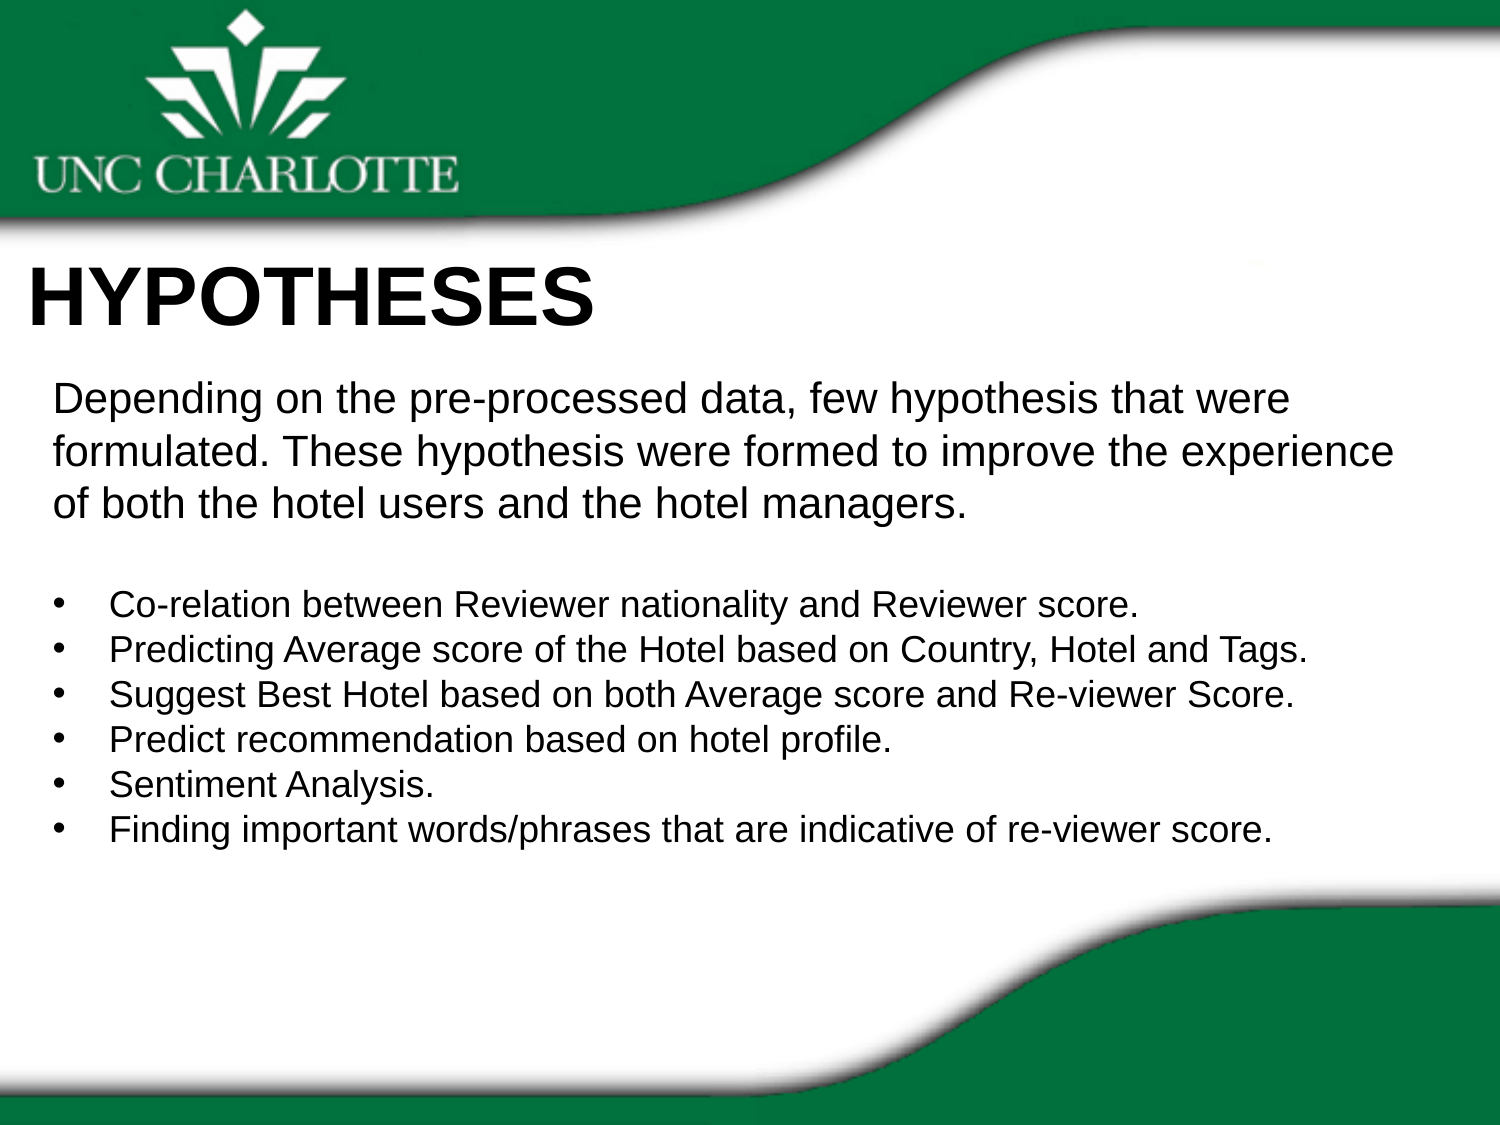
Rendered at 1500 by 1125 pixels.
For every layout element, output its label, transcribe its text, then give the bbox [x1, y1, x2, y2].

text_box Hypotheses [12, 234, 1388, 331]
picture [0, 0, 1500, 1125]
text_box Depending on the pre-processed data, few hypothesis that were formulated. These hypothesis were formed to improve the experience of both the hotel users and the hotel managers. Co-relation between Reviewer nationality and Reviewer score. Predicting Average score of the Hotel based on Country, Hotel and Tags. Suggest Best Hotel based on both Average score and Re-viewer Score. Predict recommendation based on hotel profile. Sentiment Analysis. Finding important words/phrases that are indicative of re-viewer score. [37, 362, 1413, 916]
